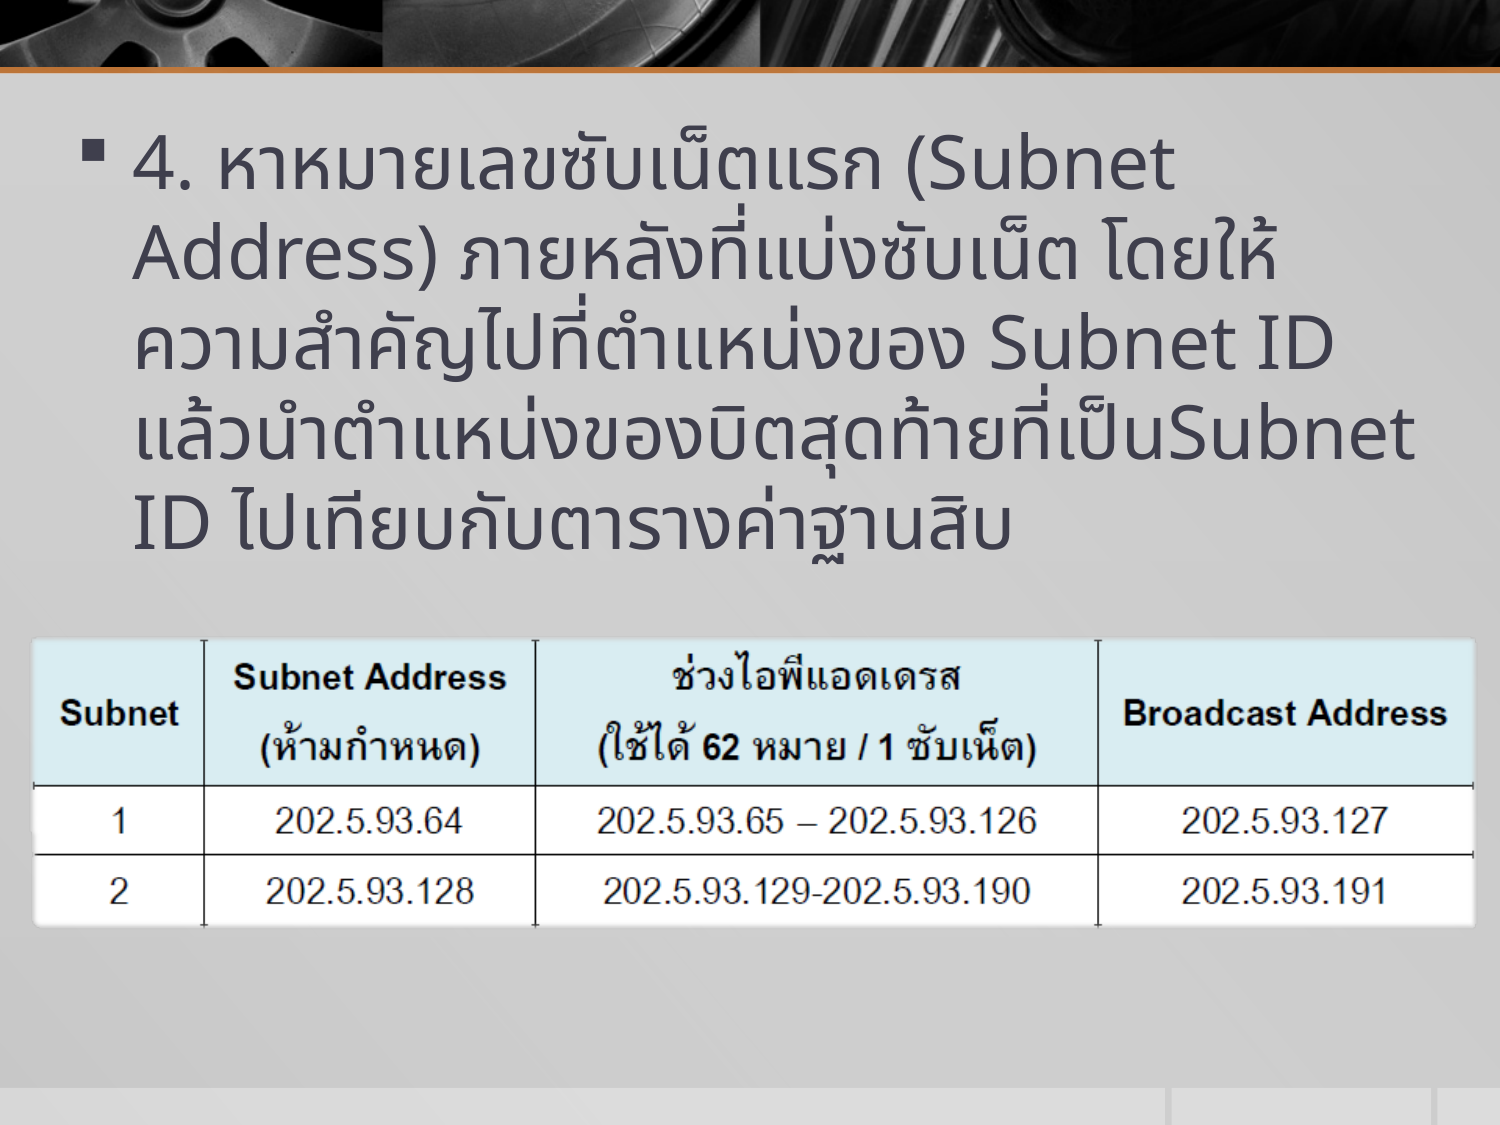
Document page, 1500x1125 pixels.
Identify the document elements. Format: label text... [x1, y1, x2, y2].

picture [20, 619, 1500, 941]
picture [0, 0, 1500, 67]
list 4. หาหมายเลขซับเน็ตแรก (Subnet Address) ภายหลังที่แบ่งซับเน็ต โดยให้ความสำคัญไปที่ตำแหน่งของ Subnet ID แล้วนำตำแหน่งของบิตสุดท้ายที่เป็นSubnet ID ไปเทียบกับตารางค่าฐานสิบ [76, 107, 1427, 619]
